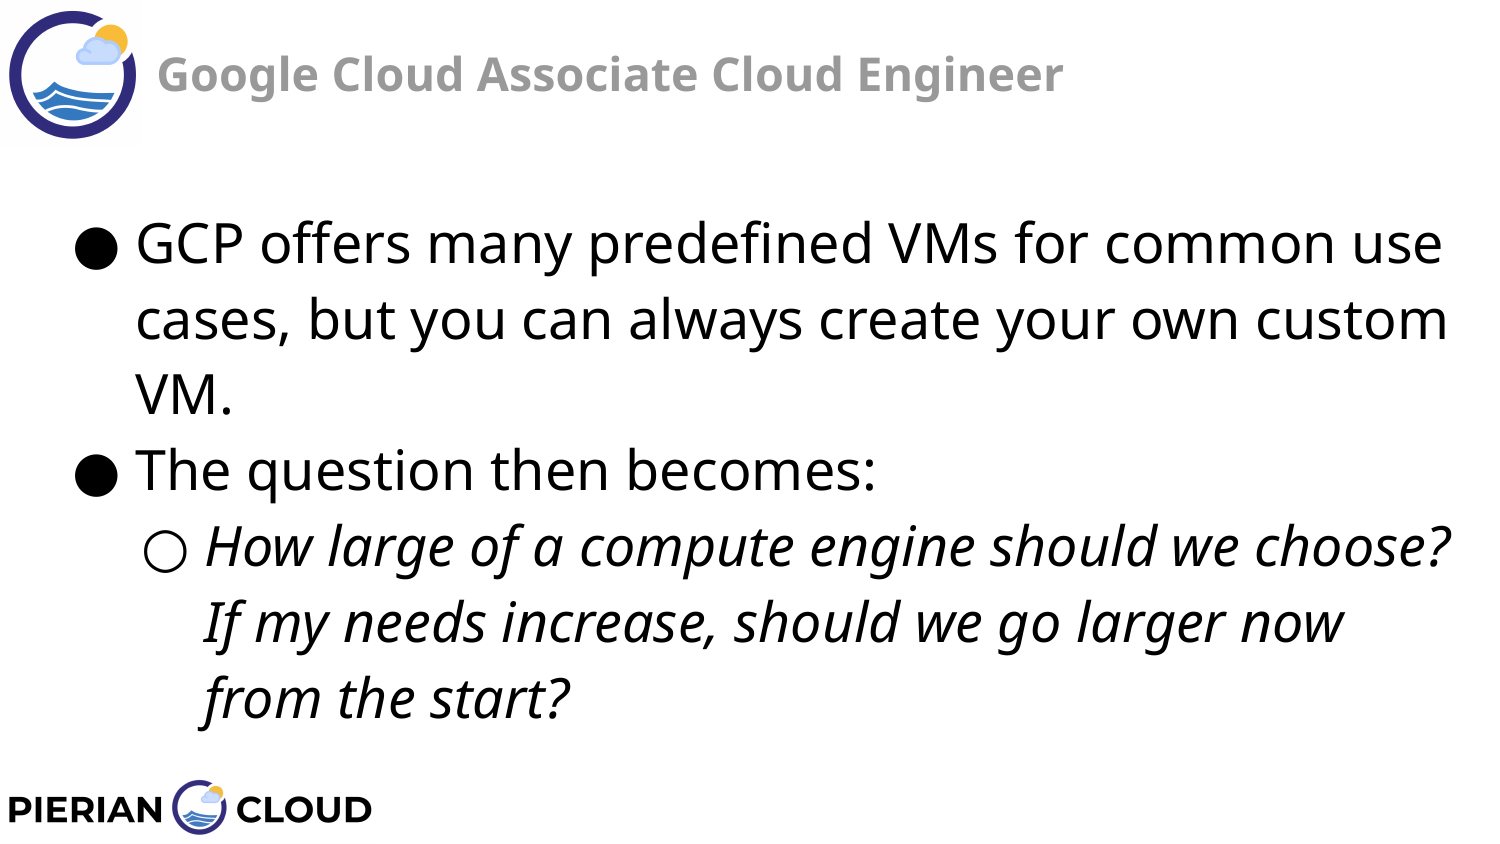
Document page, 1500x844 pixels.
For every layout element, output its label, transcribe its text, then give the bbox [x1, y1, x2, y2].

title Google Cloud Associate Cloud Engineer [146, 25, 1420, 120]
picture [0, 0, 142, 146]
picture [0, 758, 375, 844]
subtitle GCP offers many predefined VMs for common use cases, but you can always create your own custom VM. The question then becomes: How large of a compute engine should we choose? If my needs increase, should we go larger now from the start? [51, 189, 1476, 750]
